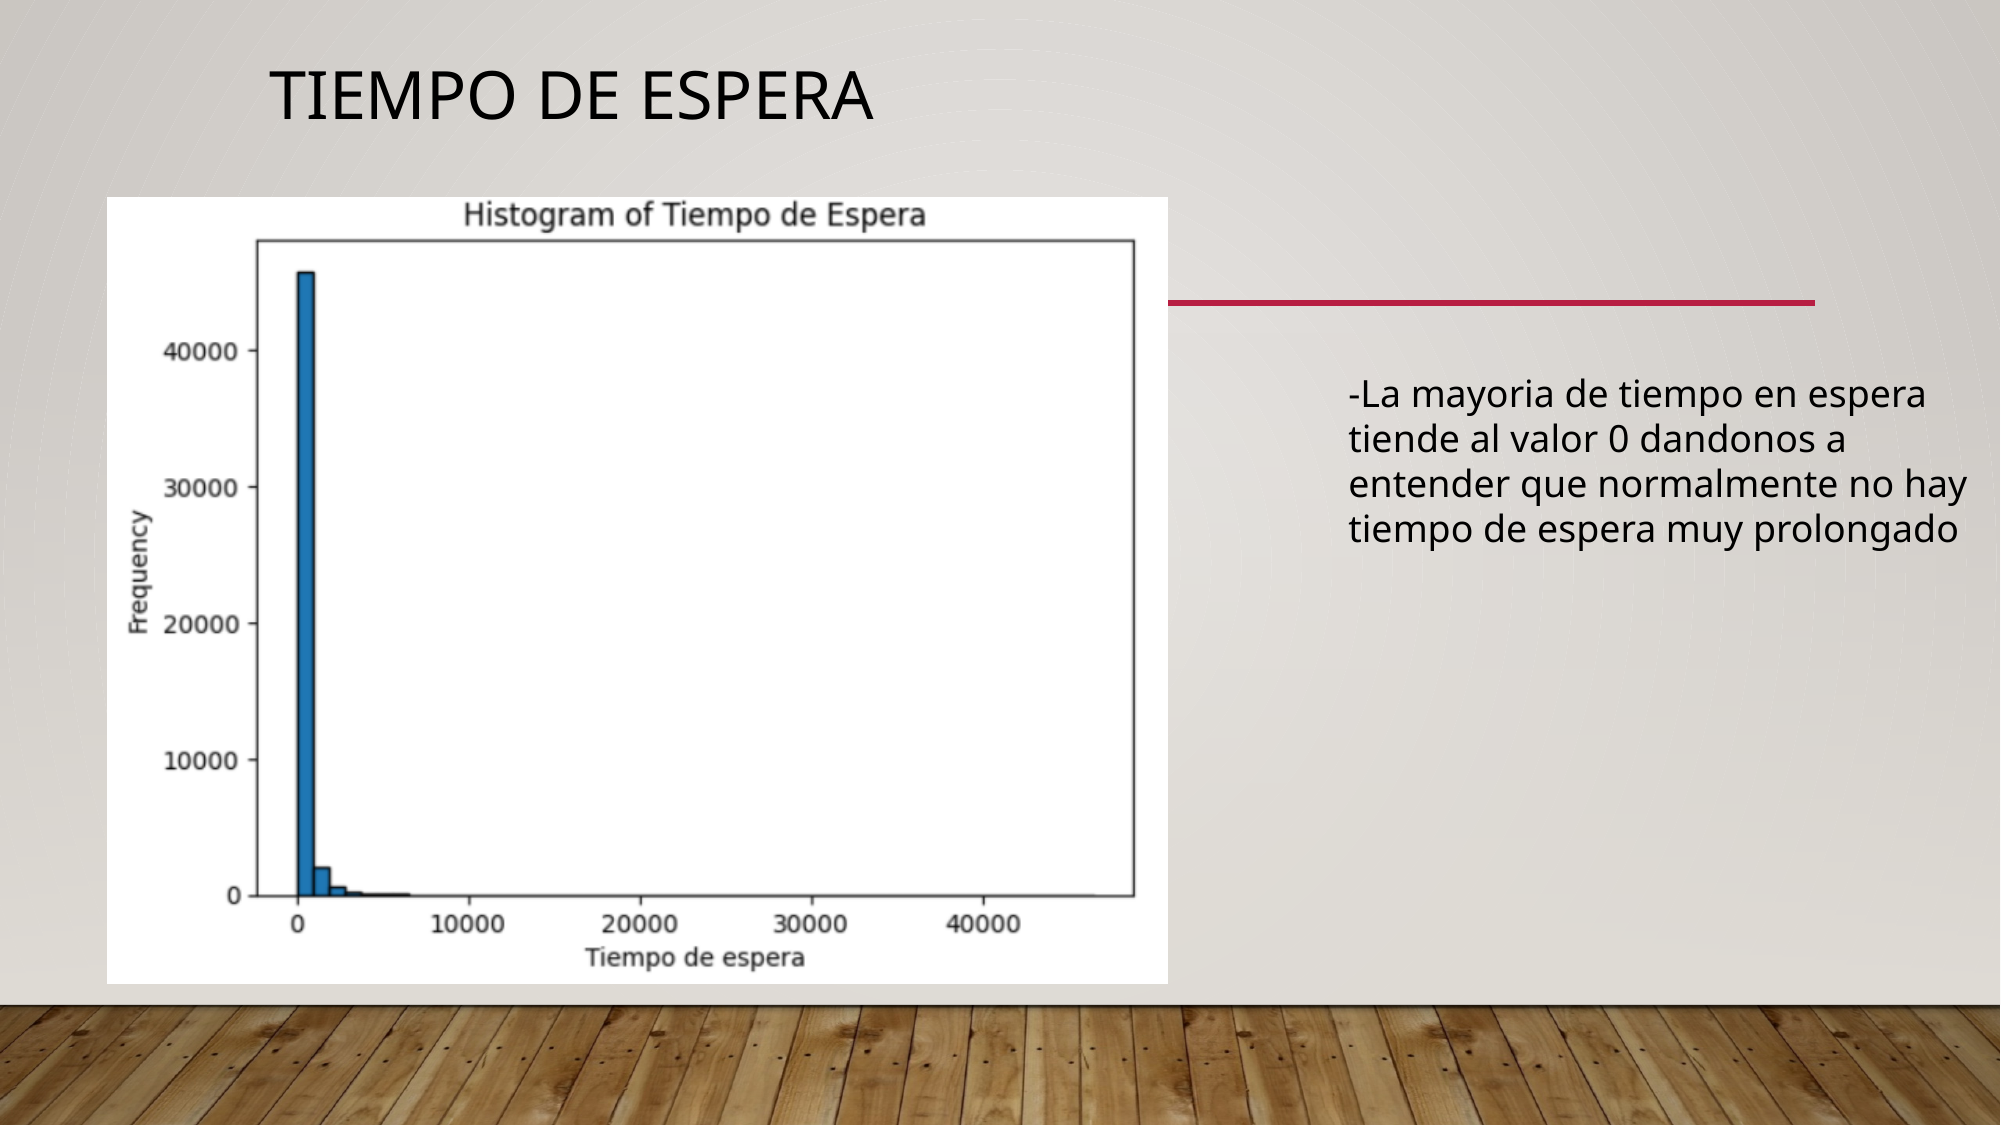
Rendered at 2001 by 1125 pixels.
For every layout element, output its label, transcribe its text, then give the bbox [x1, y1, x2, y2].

picture [107, 197, 1168, 984]
text_box Tiempo de espera [254, 54, 1830, 227]
text_box -La mayoria de tiempo en espera tiende al valor 0 dandonos a entender que normalmente no hay tiempo de espera muy prolongado [1333, 362, 2000, 558]
picture [0, 1005, 2000, 1125]
